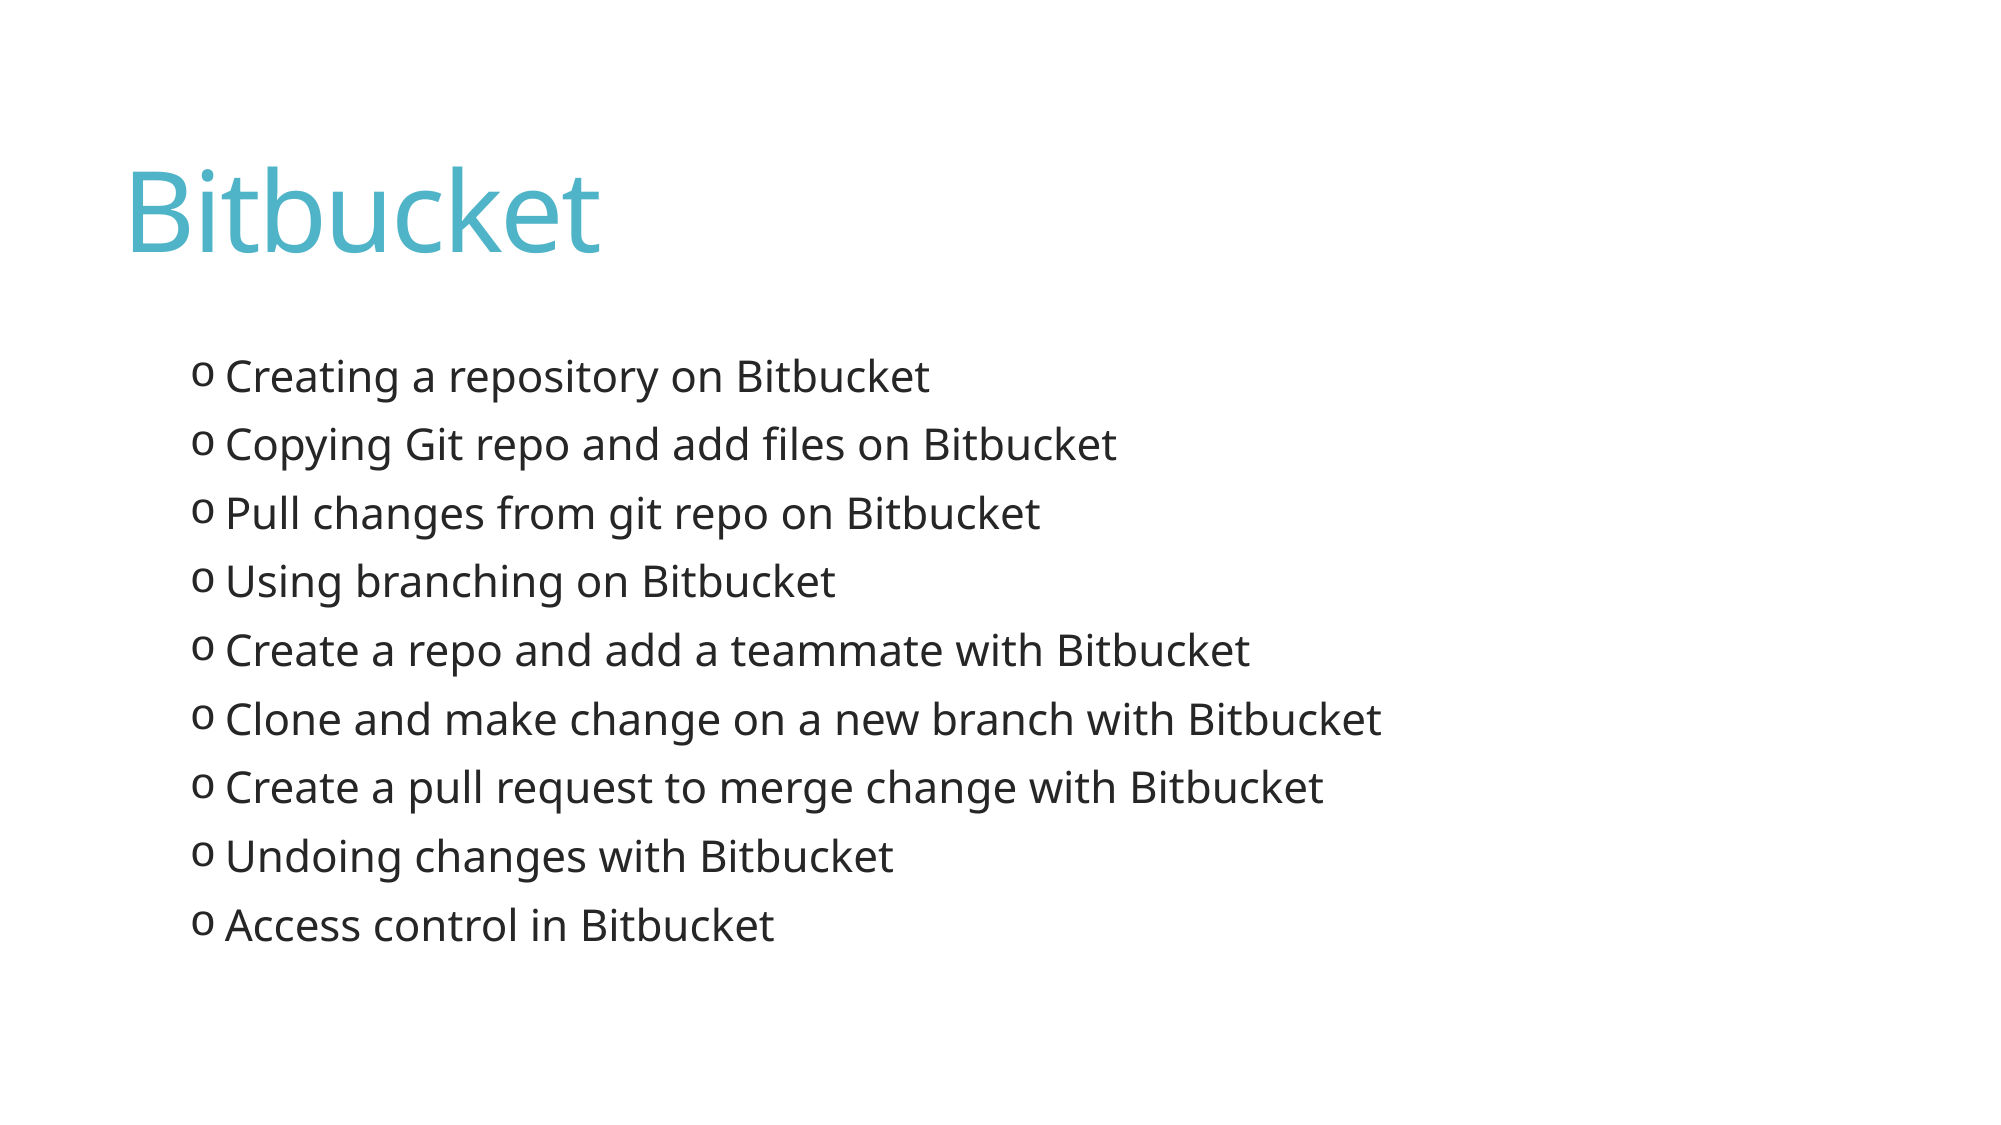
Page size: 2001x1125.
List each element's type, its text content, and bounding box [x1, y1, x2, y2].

title Bitbucket [107, 81, 1875, 354]
list Creating a repository on Bitbucket Copying Git repo and add files on Bitbucket Pull changes from git repo on Bitbucket Using branching on Bitbucket Create a repo and add a teammate with Bitbucket Clone and make change on a new branch with Bitbucket Create a pull request to merge change with Bitbucket Undoing changes with Bitbucket Access control in Bitbucket [174, 348, 1825, 1009]
